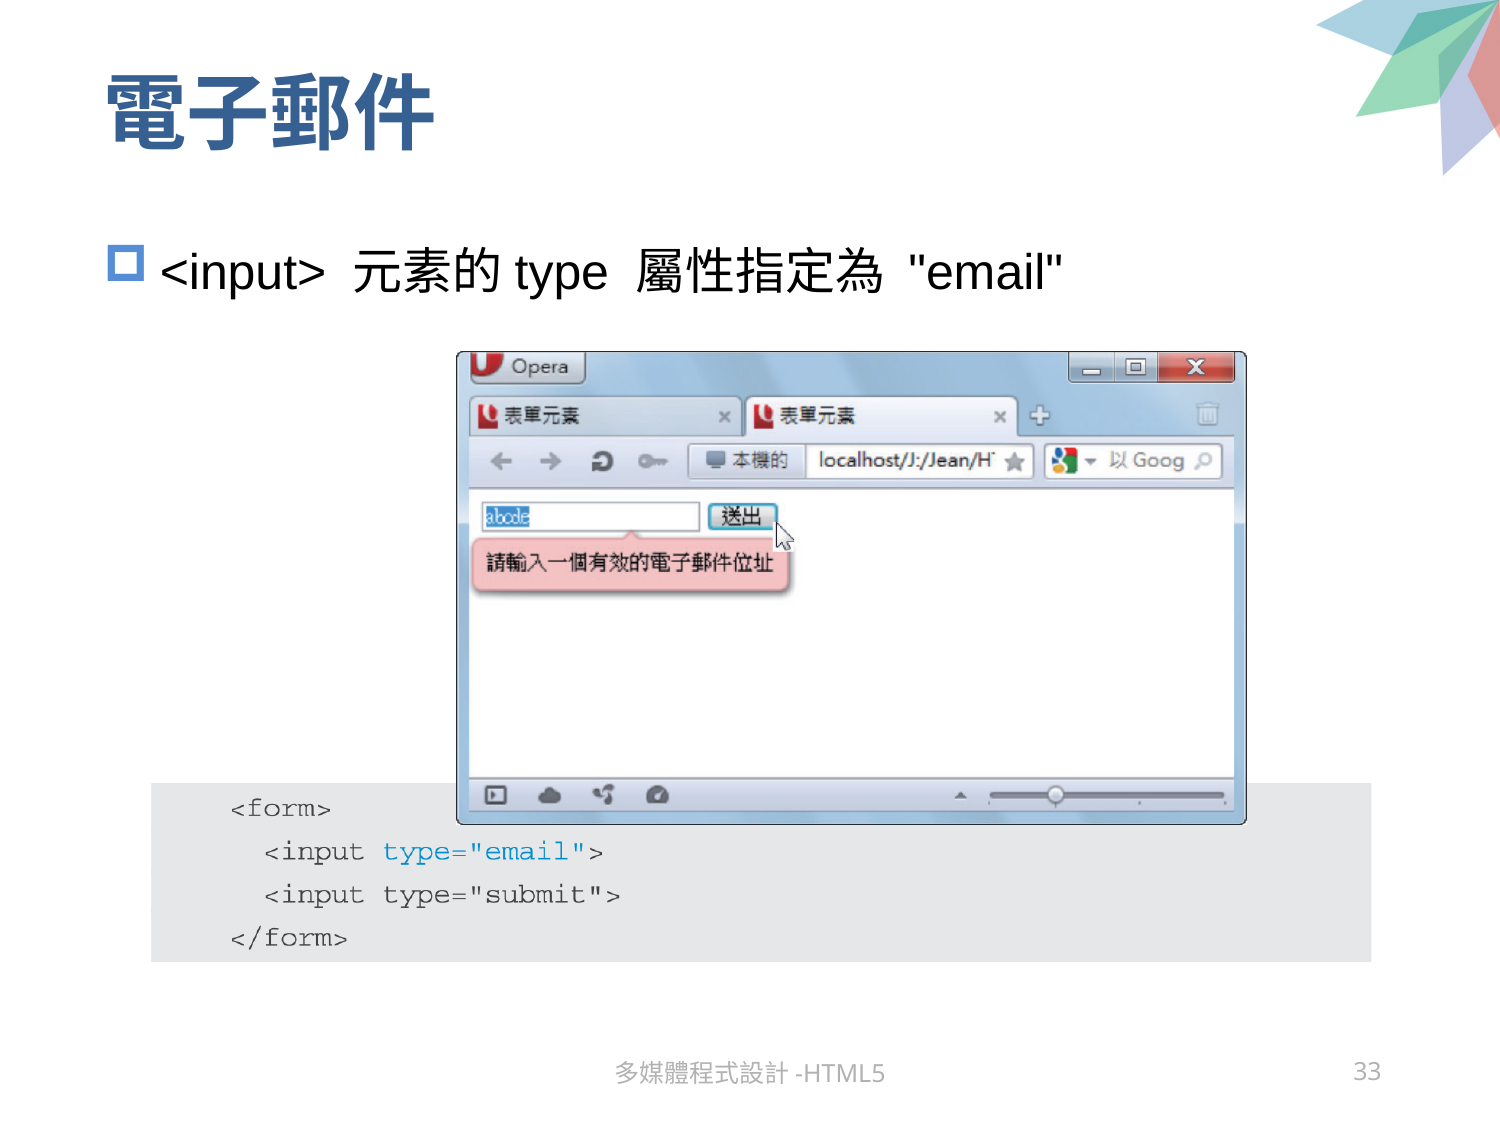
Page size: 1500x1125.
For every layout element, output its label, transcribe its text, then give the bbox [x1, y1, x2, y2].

footer 多媒體程式設計-HTML5 [496, 1042, 1004, 1103]
picture [0, 0, 1500, 1125]
slide_number 33 [1059, 1042, 1397, 1103]
title 電子郵件 [88, 7, 1397, 213]
list <input> 元素的type 屬性指定為 "email" [88, 231, 1397, 1024]
